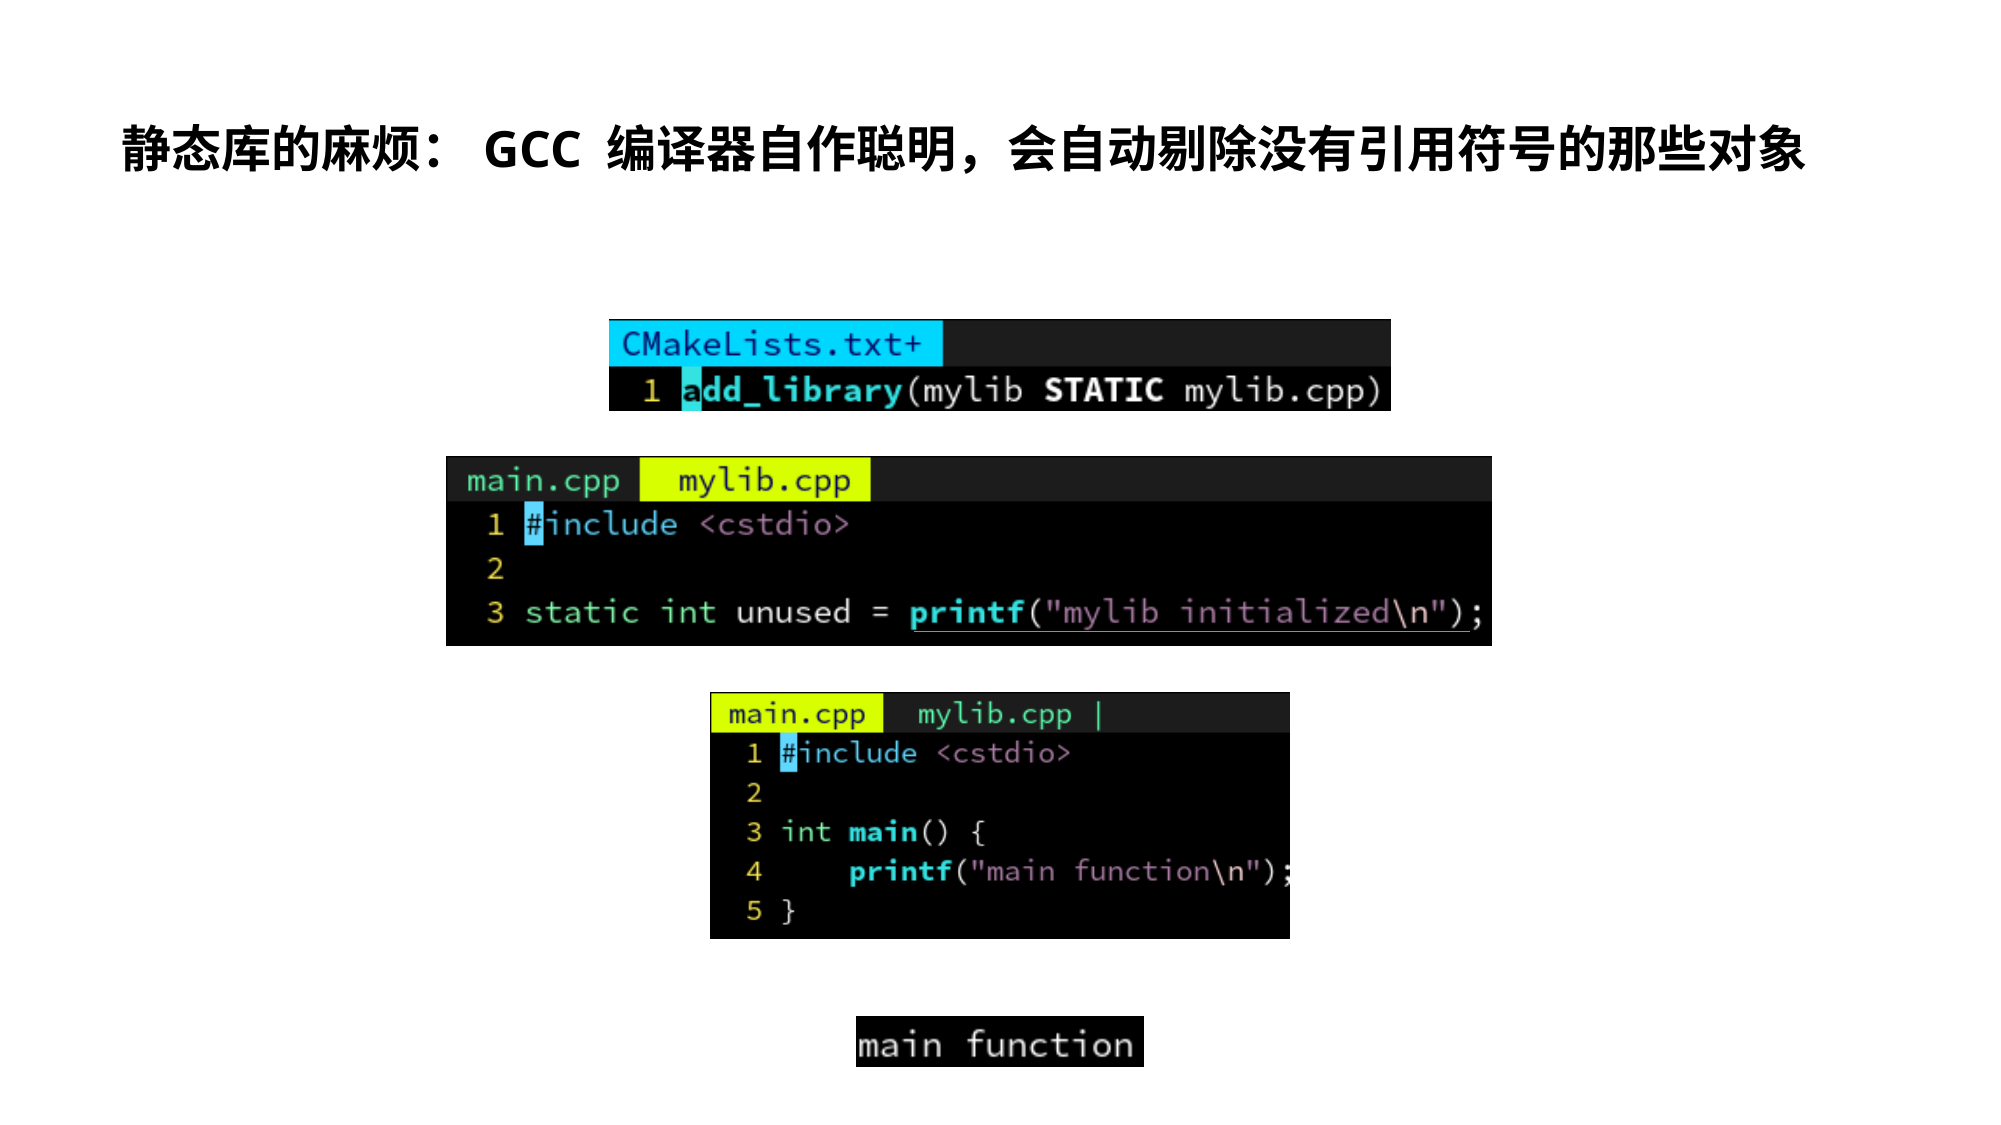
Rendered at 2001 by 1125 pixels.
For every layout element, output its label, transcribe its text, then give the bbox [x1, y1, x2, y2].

picture [709, 692, 1290, 939]
picture [856, 1016, 1144, 1067]
picture [609, 319, 1391, 411]
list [446, 456, 1492, 646]
title 静态库的麻烦：GCC 编译器自作聪明，会自动剔除没有引用符号的那些对象 [106, 42, 1832, 260]
